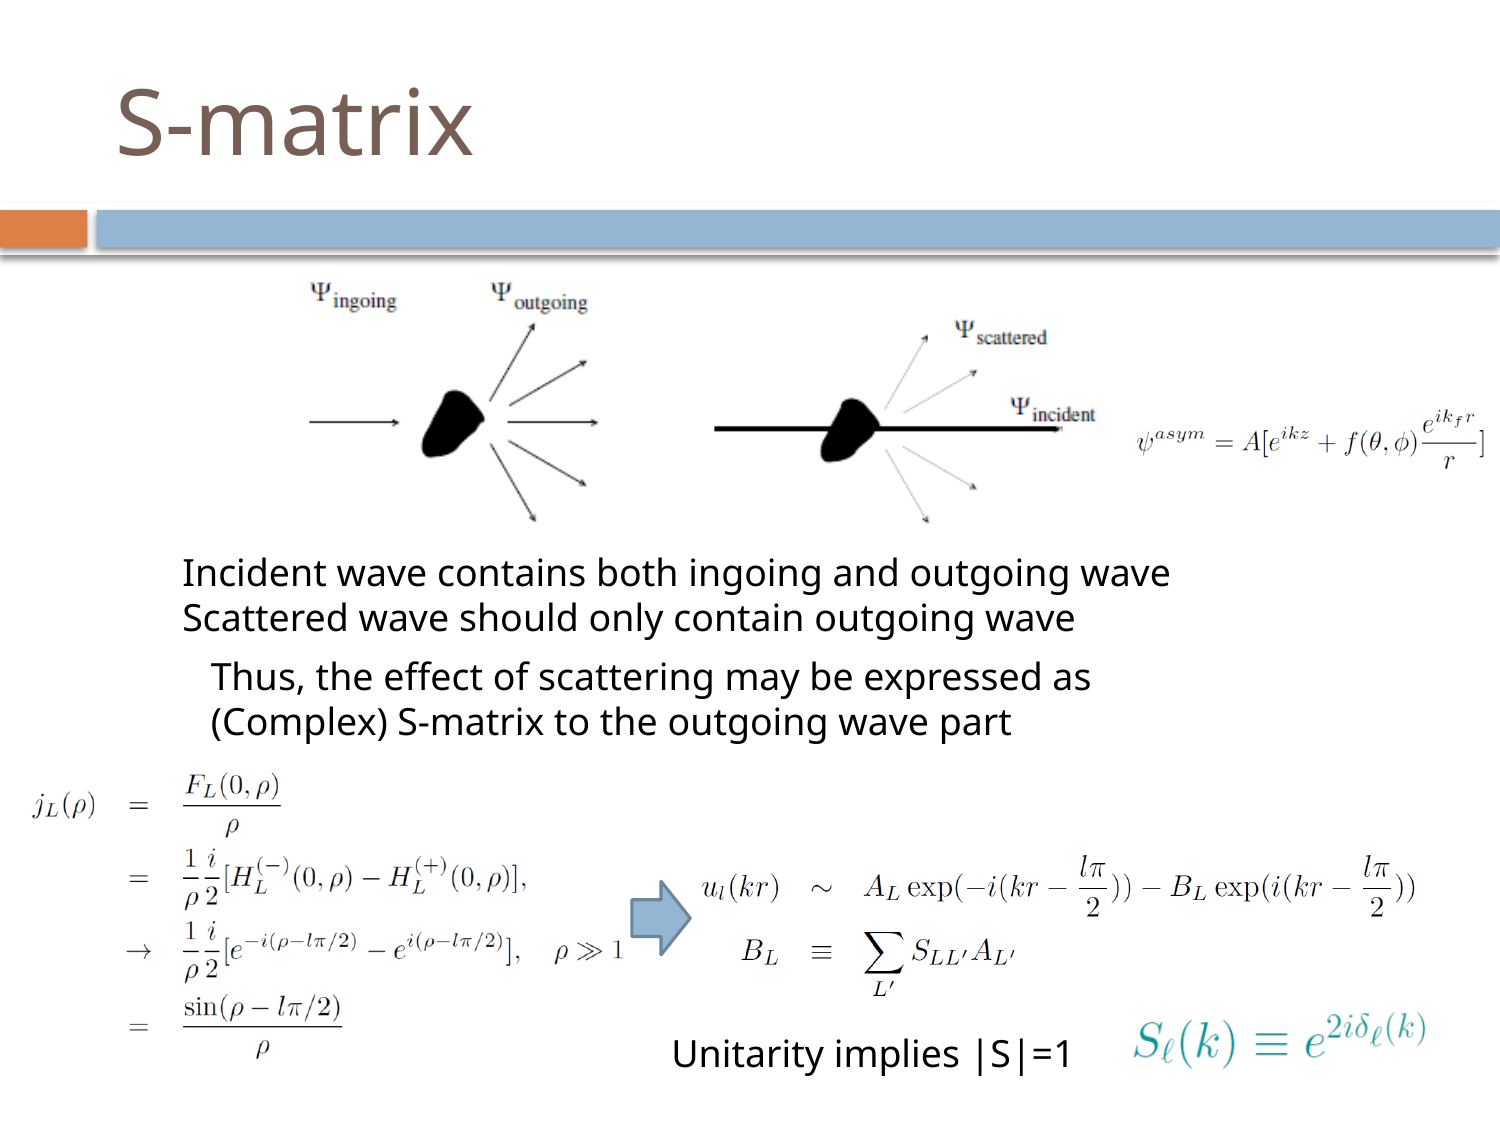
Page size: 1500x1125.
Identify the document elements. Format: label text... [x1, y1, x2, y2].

picture [17, 762, 637, 1071]
text_box [642, 879, 682, 957]
text_box Incident wave contains both ingoing and outgoing wave Scattered wave should only contain outgoing wave [167, 541, 1187, 647]
picture [688, 845, 1436, 1083]
text_box Unitarity implies |S|=1 [656, 1023, 1090, 1083]
picture [1127, 398, 1488, 473]
text_box Thus, the effect of scattering may be expressed as (Complex) S-matrix to the outgoing wave part [196, 647, 1107, 750]
title S-matrix [100, 37, 1438, 200]
picture [268, 266, 1109, 542]
